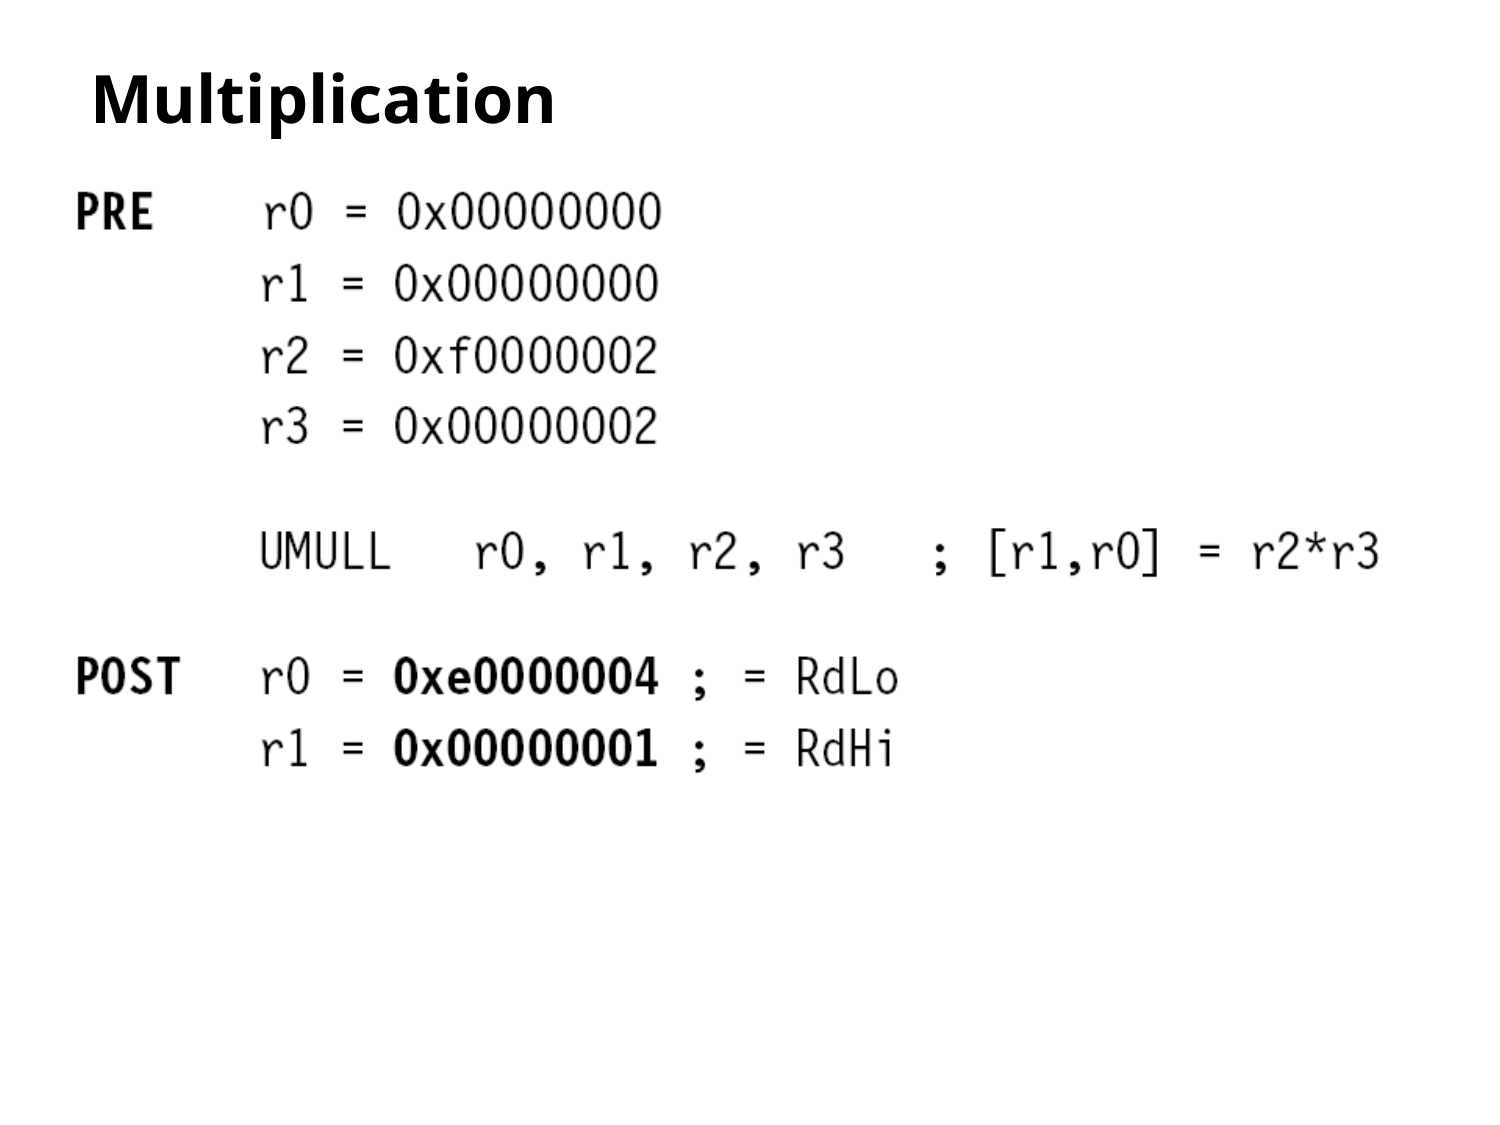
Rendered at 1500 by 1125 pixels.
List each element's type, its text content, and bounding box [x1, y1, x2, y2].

title Multiplication [75, 45, 1425, 149]
picture [58, 175, 1394, 794]
